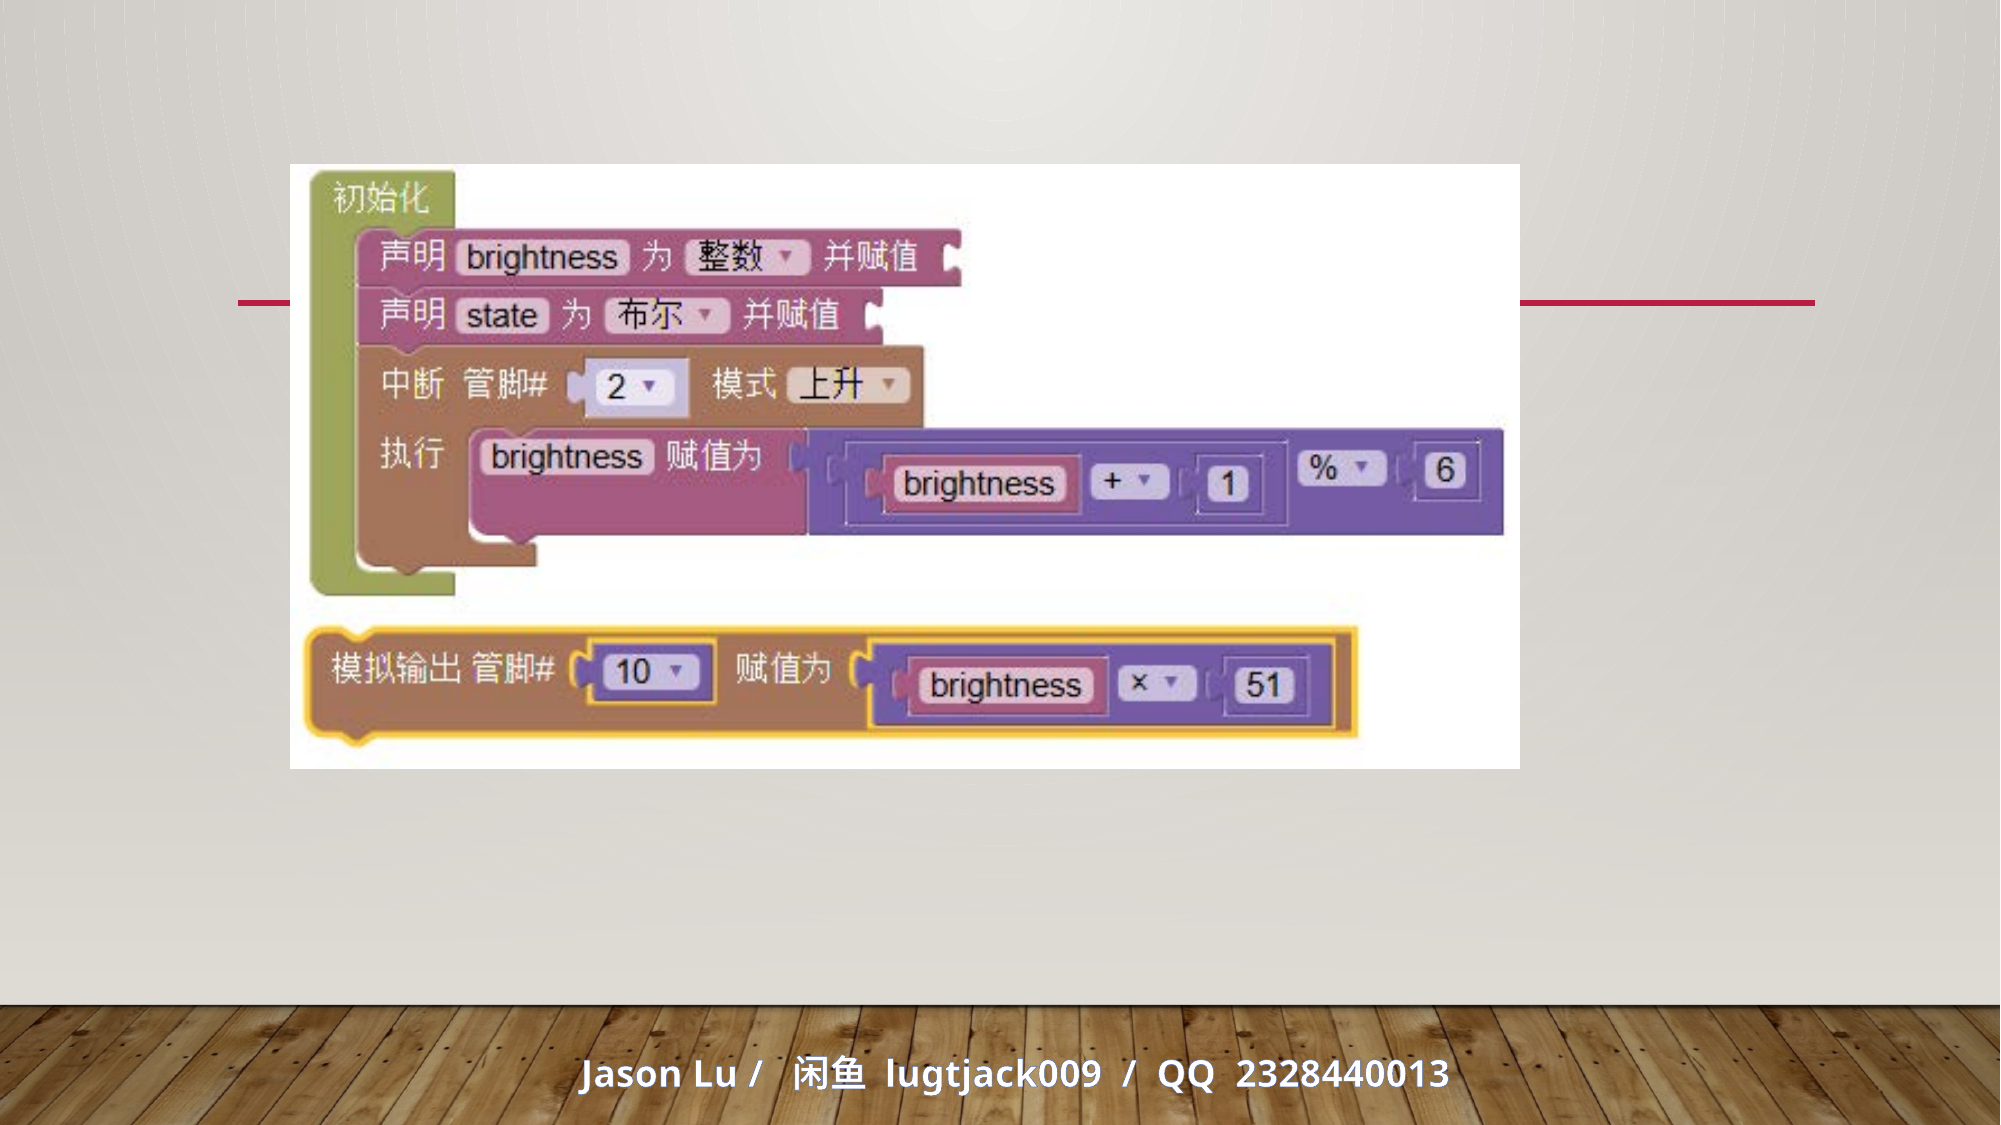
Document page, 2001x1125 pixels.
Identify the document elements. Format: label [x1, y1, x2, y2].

picture [290, 163, 1520, 769]
picture [0, 1005, 2000, 1125]
